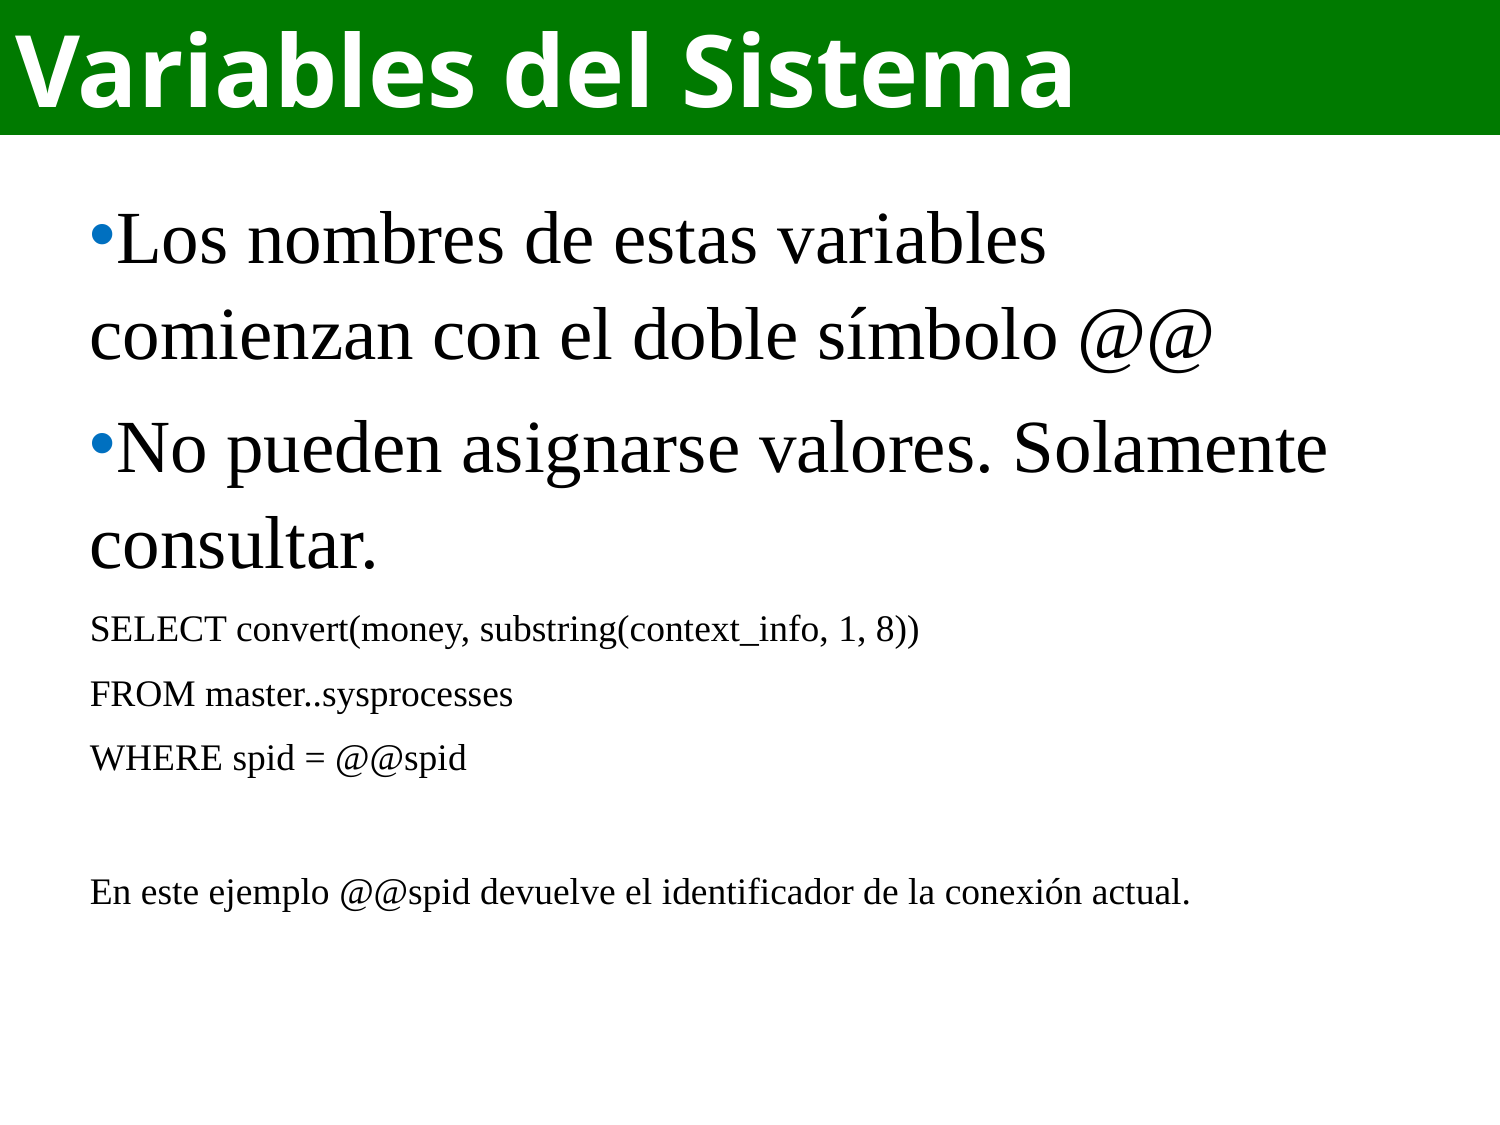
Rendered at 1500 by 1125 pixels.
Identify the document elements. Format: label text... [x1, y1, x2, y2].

title Variables del Sistema [0, 0, 1500, 135]
list Los nombres de estas variables comienzan con el doble símbolo @@ No pueden asignarse valores. Solamente consultar. SELECT convert(money, substring(context_info, 1, 8)) FROM master..sysprocesses WHERE spid = @@spid En este ejemplo @@spid devuelve el identificador de la conexión actual. [75, 174, 1400, 1075]
